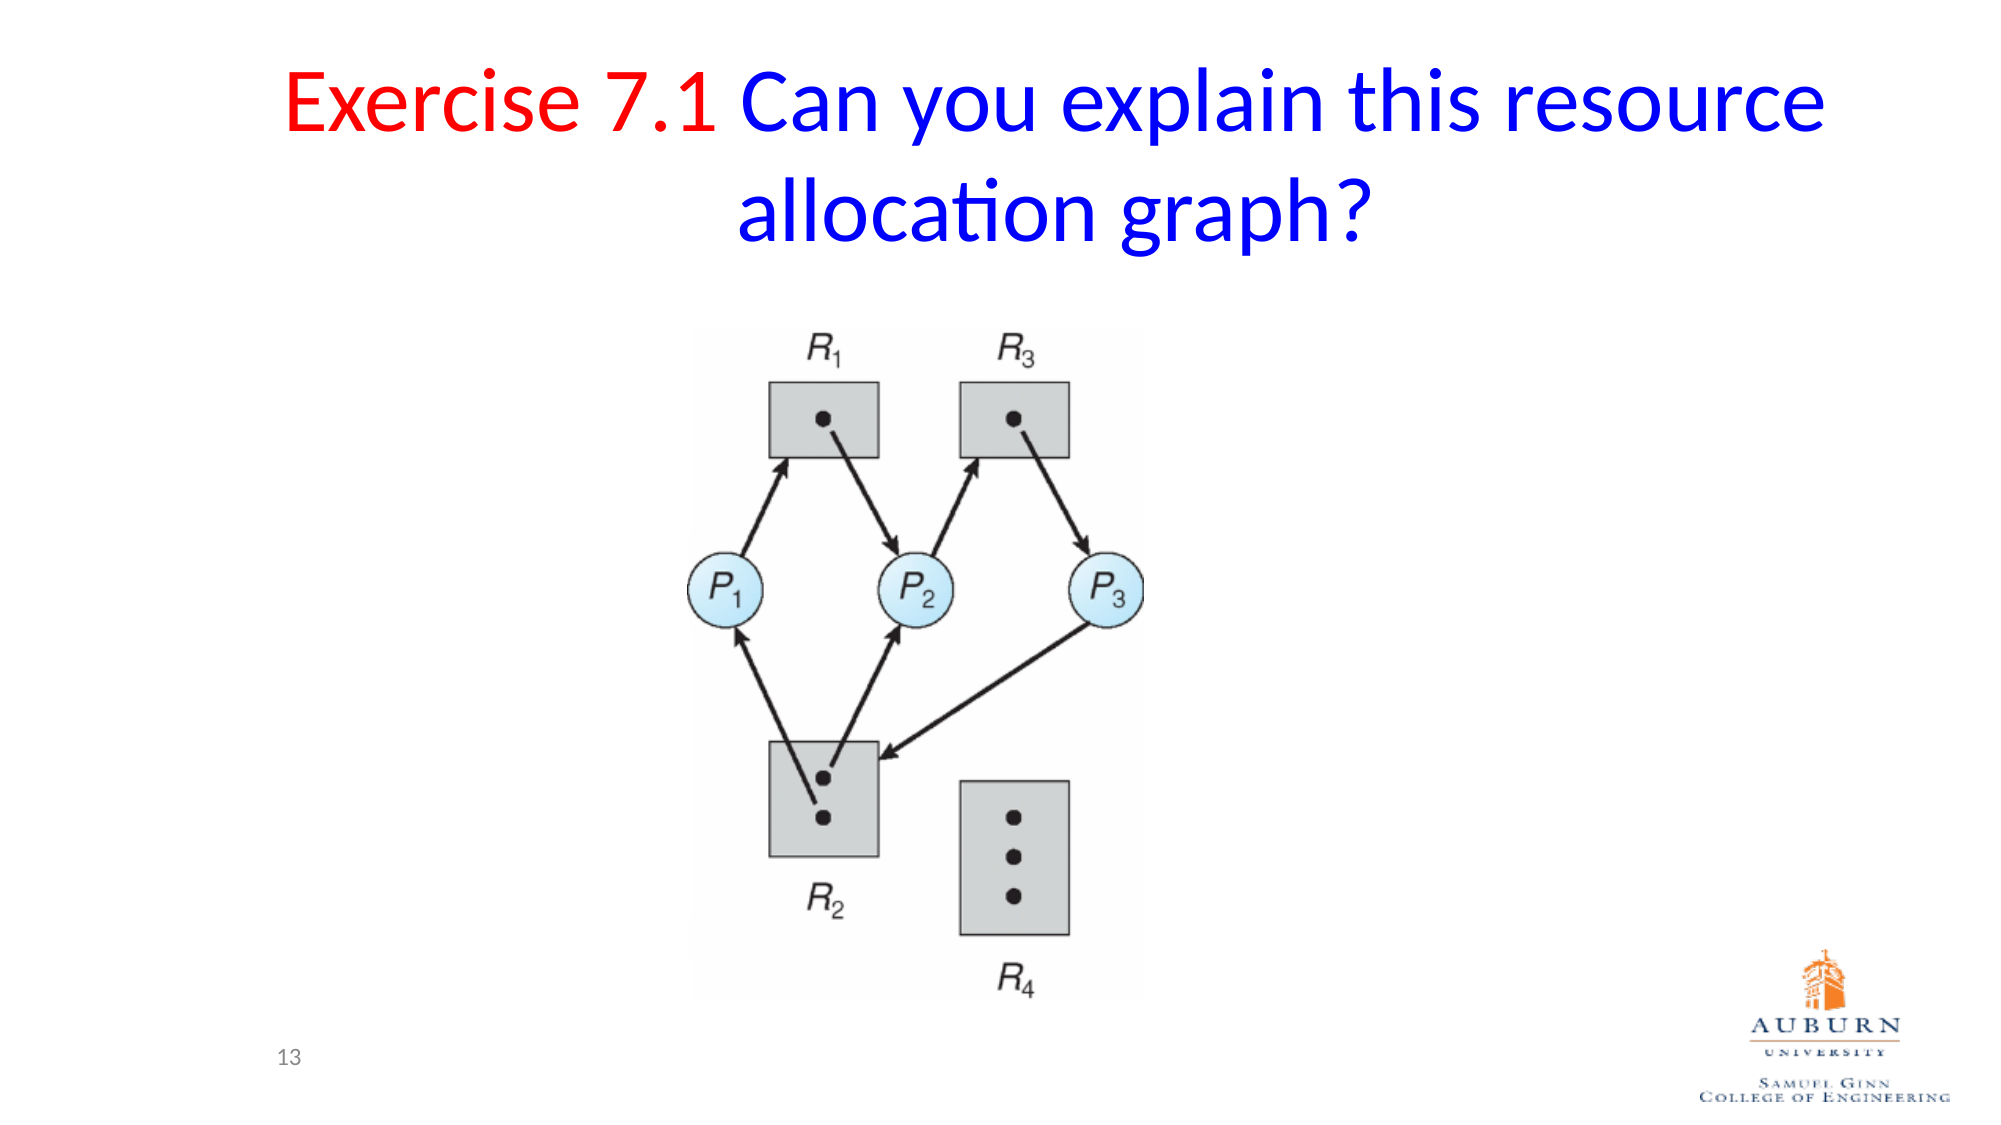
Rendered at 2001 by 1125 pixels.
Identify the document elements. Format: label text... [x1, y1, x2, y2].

picture [1700, 949, 1950, 1102]
title Exercise 7.1 Can you explain this resource allocation graph? [174, 37, 1938, 263]
slide_number 13 [50, 1025, 317, 1085]
picture [687, 327, 1144, 1001]
